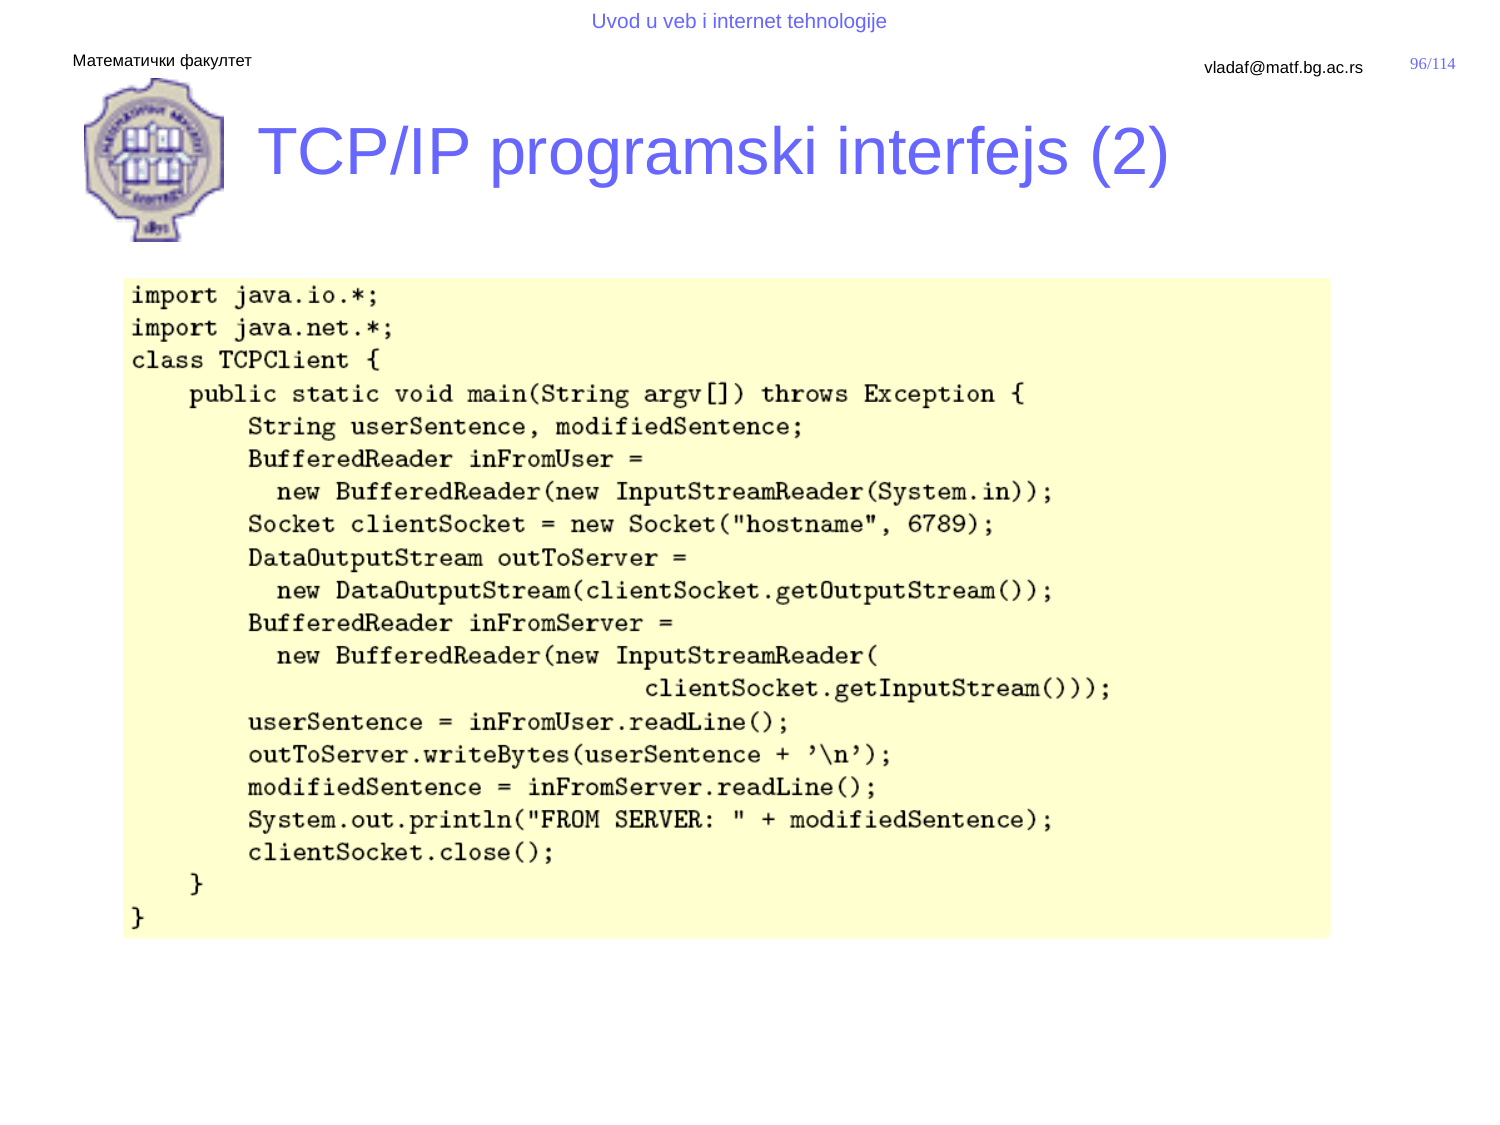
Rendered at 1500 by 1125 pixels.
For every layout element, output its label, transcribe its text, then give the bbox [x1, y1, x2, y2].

title TCP/IP programski interfejs (2) [242, 54, 1436, 243]
picture [123, 278, 1332, 958]
picture [84, 78, 224, 242]
